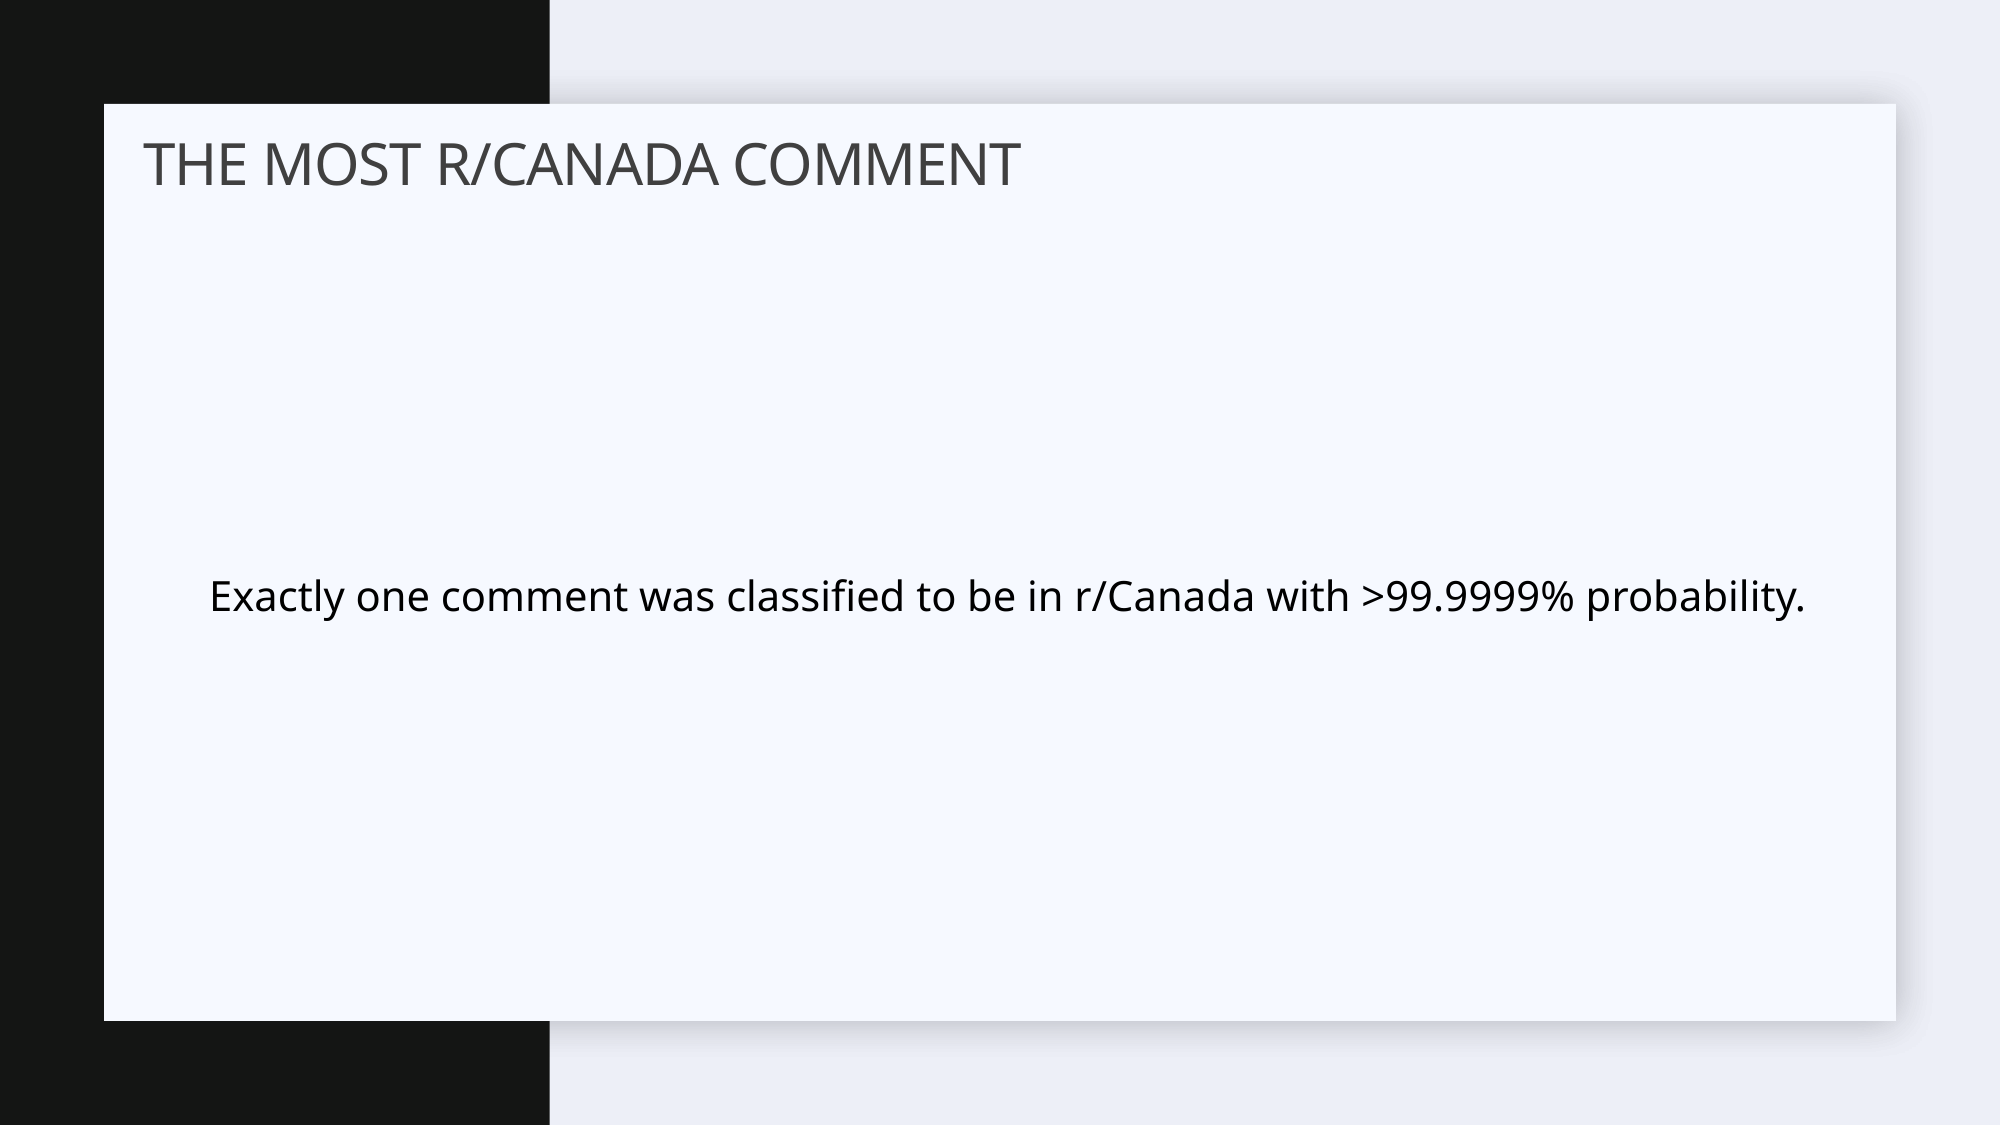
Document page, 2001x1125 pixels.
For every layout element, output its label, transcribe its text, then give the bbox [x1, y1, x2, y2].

list Exactly one comment was classified to be in r/Canada with >99.9999% probability. [174, 562, 1825, 641]
title The most r/Canada comment [128, 118, 1779, 216]
